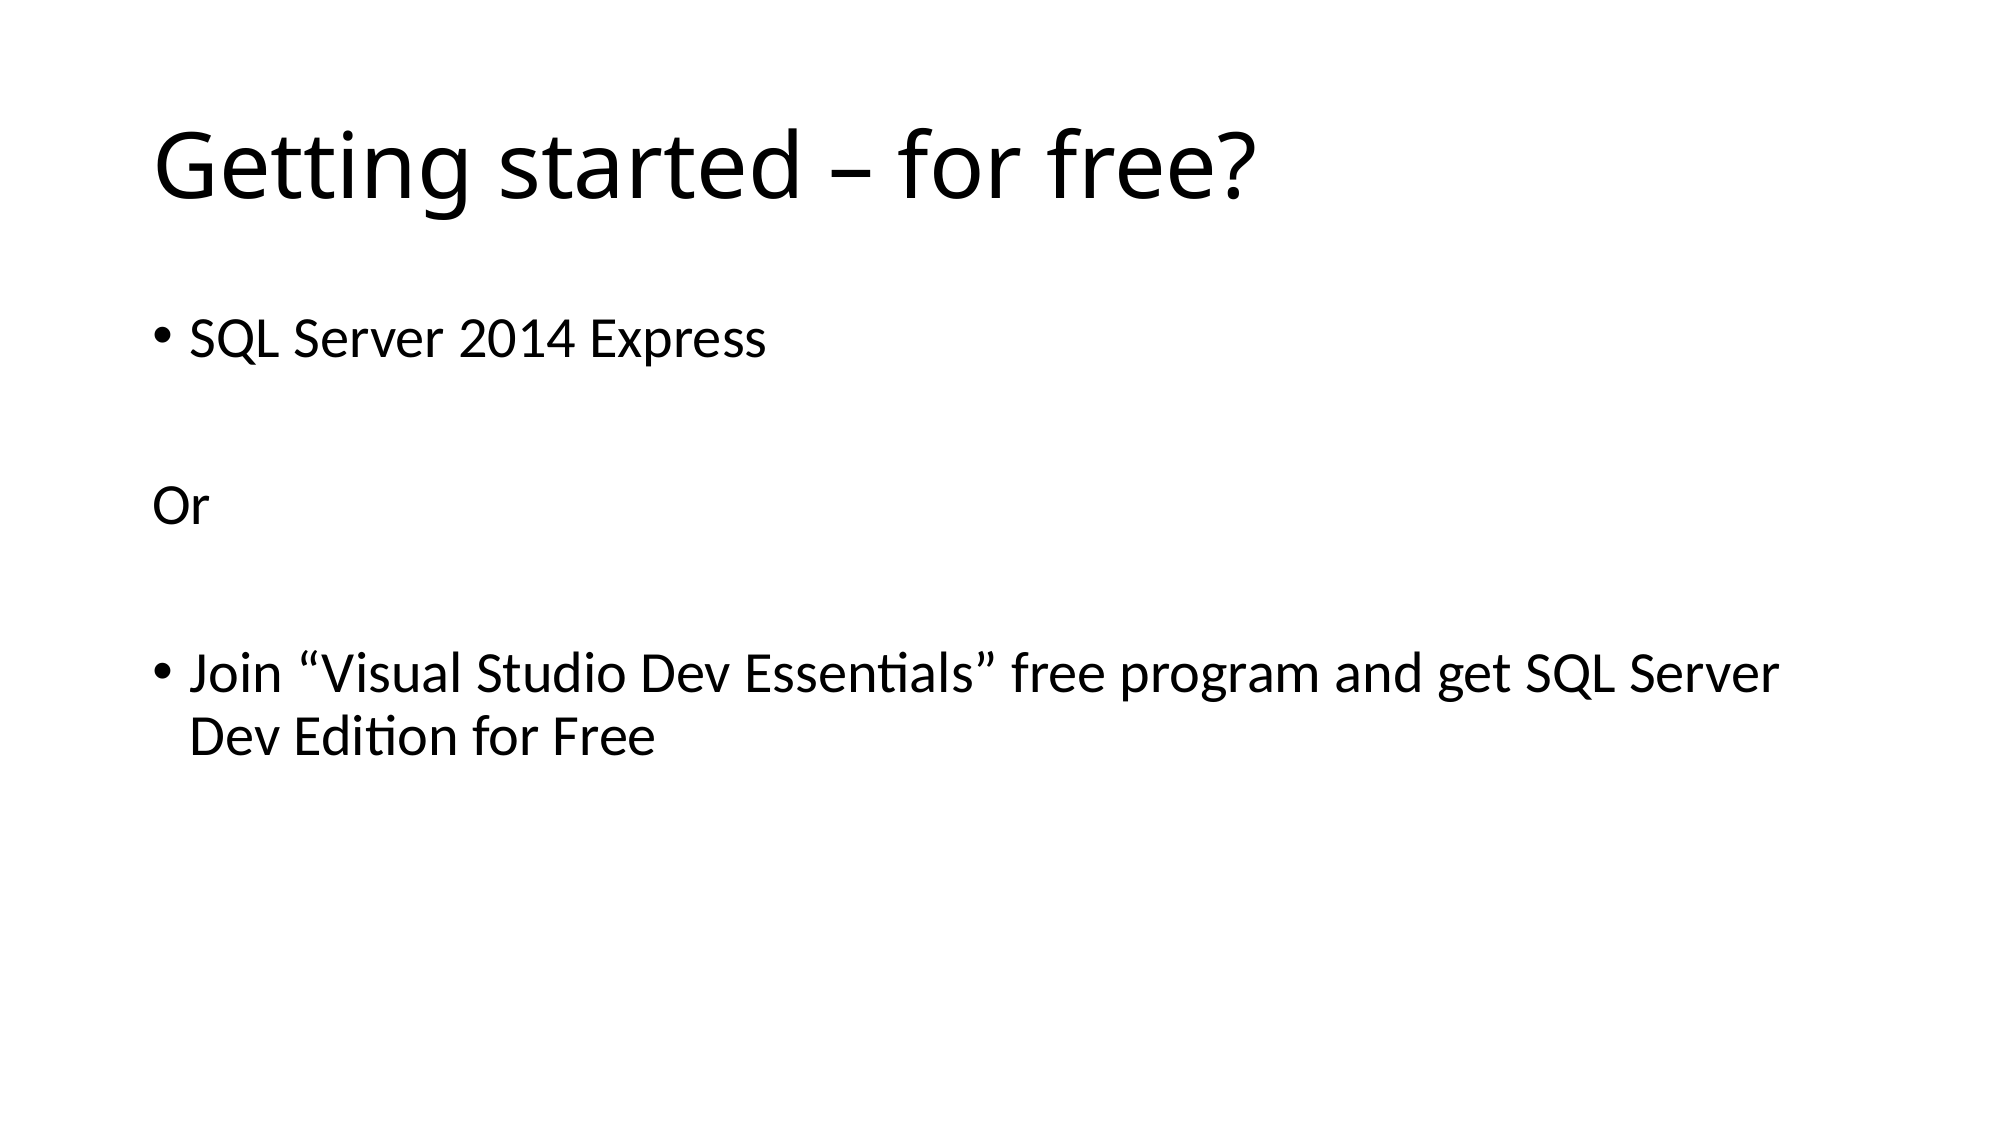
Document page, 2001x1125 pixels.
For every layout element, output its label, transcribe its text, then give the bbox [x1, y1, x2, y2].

list SQL Server 2014 Express Or Join “Visual Studio Dev Essentials” free program and get SQL Server Dev Edition for Free [137, 299, 1863, 1014]
title Getting started – for free? [137, 59, 1863, 278]
